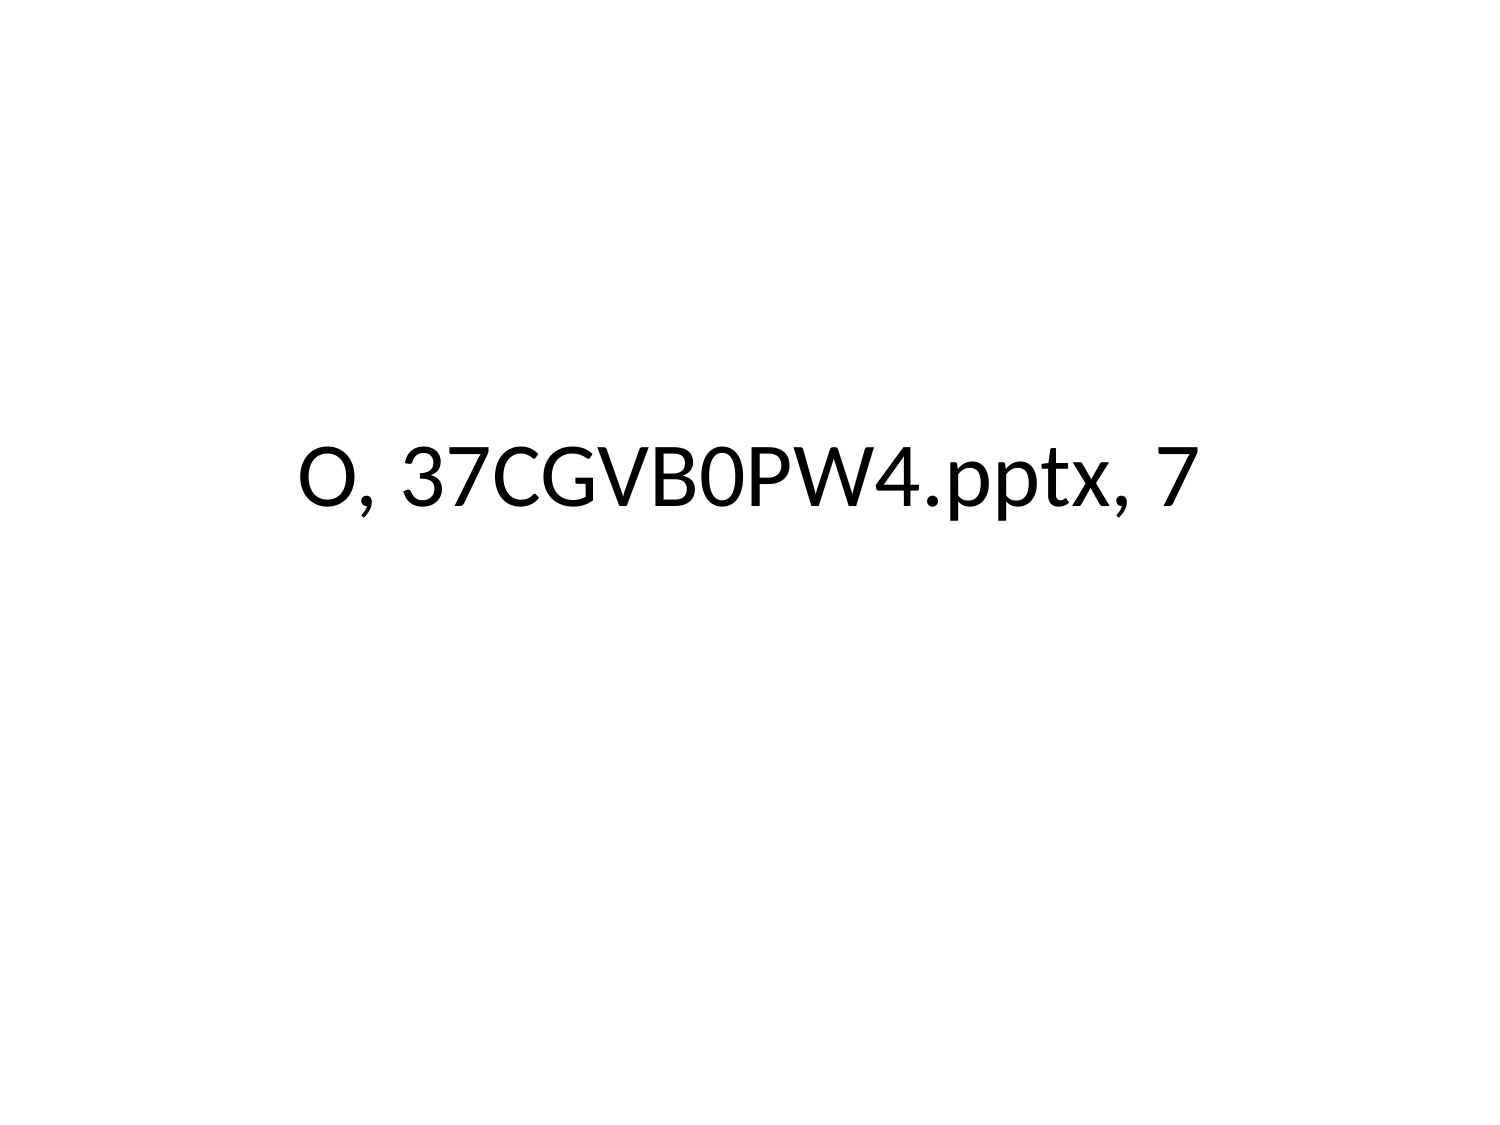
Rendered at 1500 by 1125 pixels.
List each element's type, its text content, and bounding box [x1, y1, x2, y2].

title O, 37CGVB0PW4.pptx, 7 [112, 349, 1388, 591]
